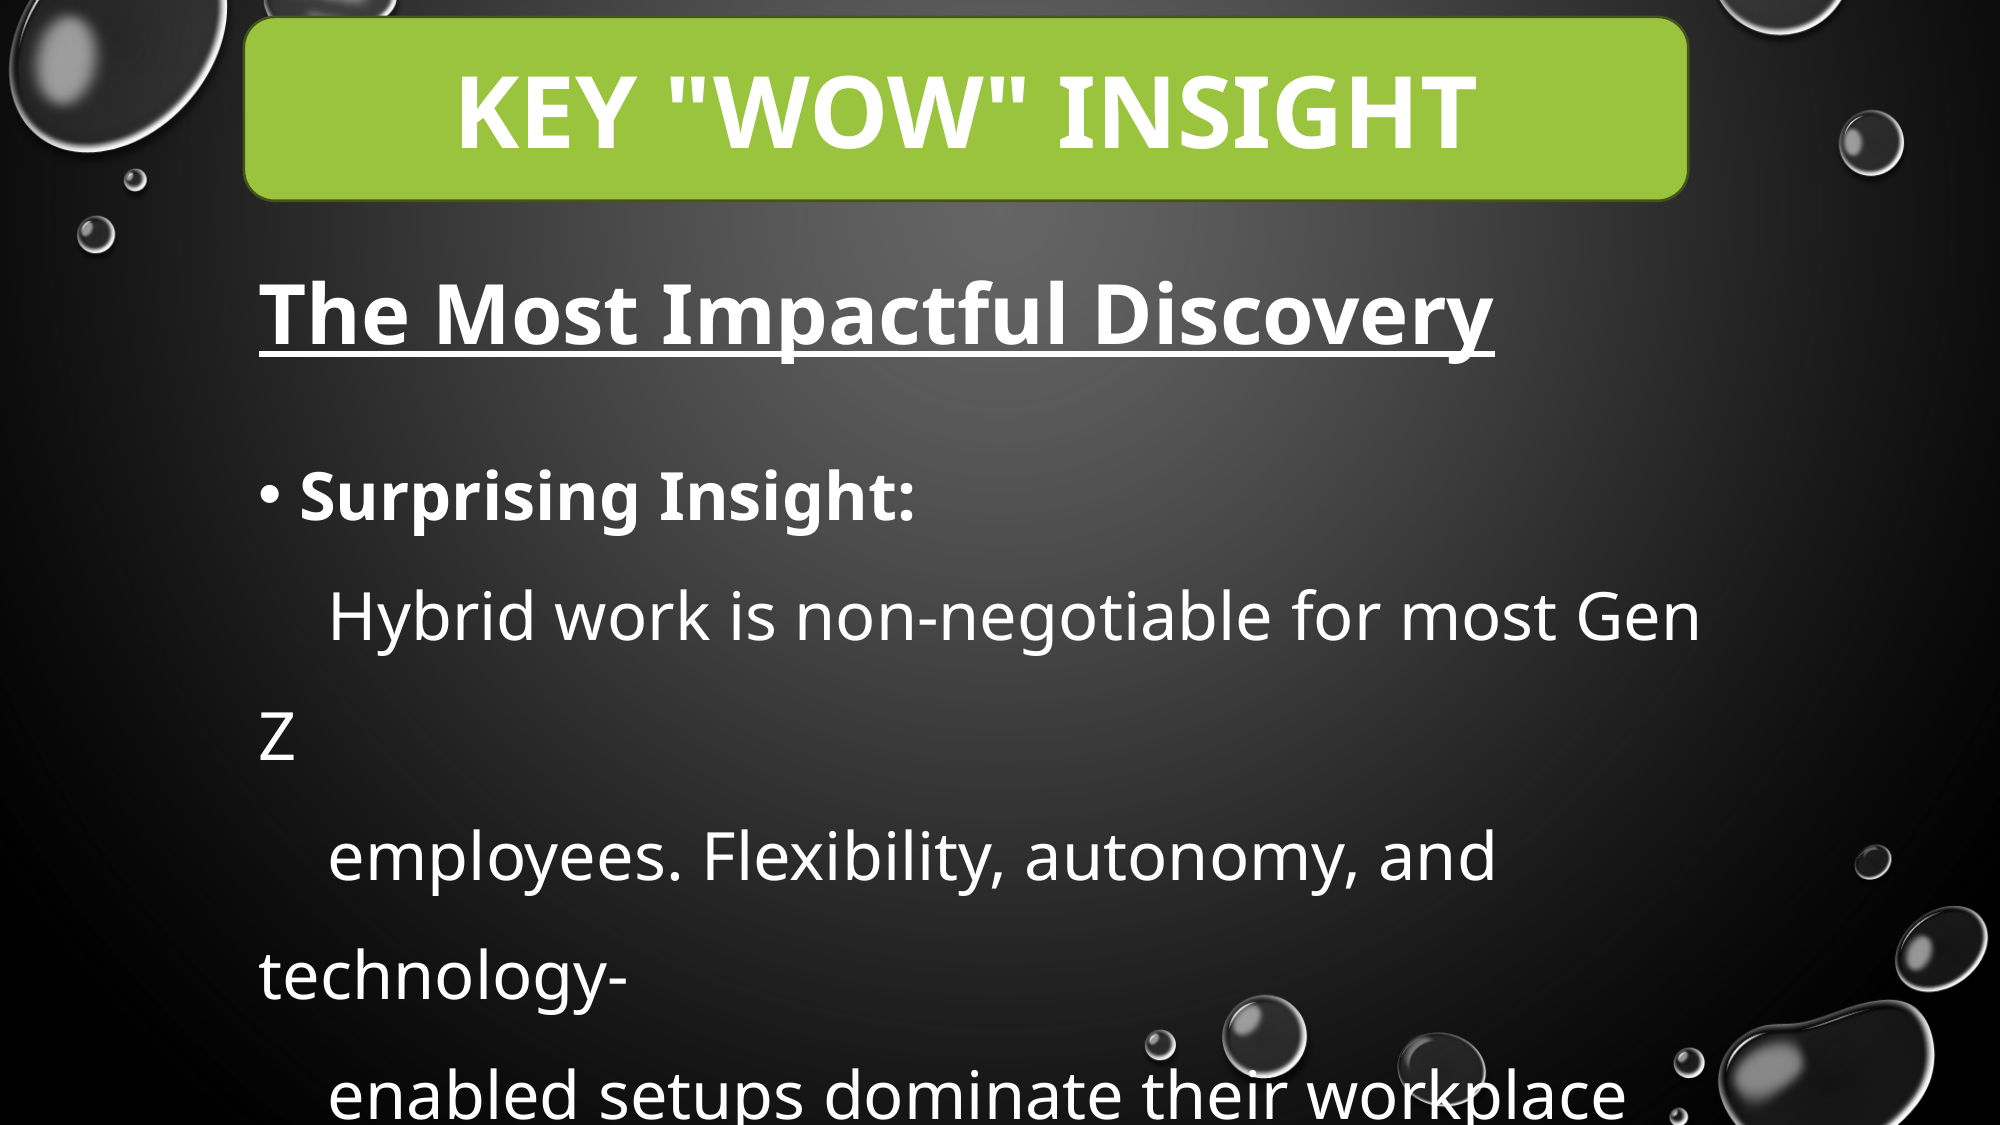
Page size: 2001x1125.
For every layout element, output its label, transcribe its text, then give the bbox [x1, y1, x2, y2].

picture [0, 0, 2000, 1125]
text_box KEY "WOW" INSIGHT [242, 15, 1690, 203]
text_box The Most Impactful Discovery [243, 253, 1689, 369]
text_box Surprising Insight: Hybrid work is non-negotiable for most Gen Z employees. Flexibility, autonomy, and technology- enabled setups dominate their workplace preferences. [243, 406, 1721, 1125]
